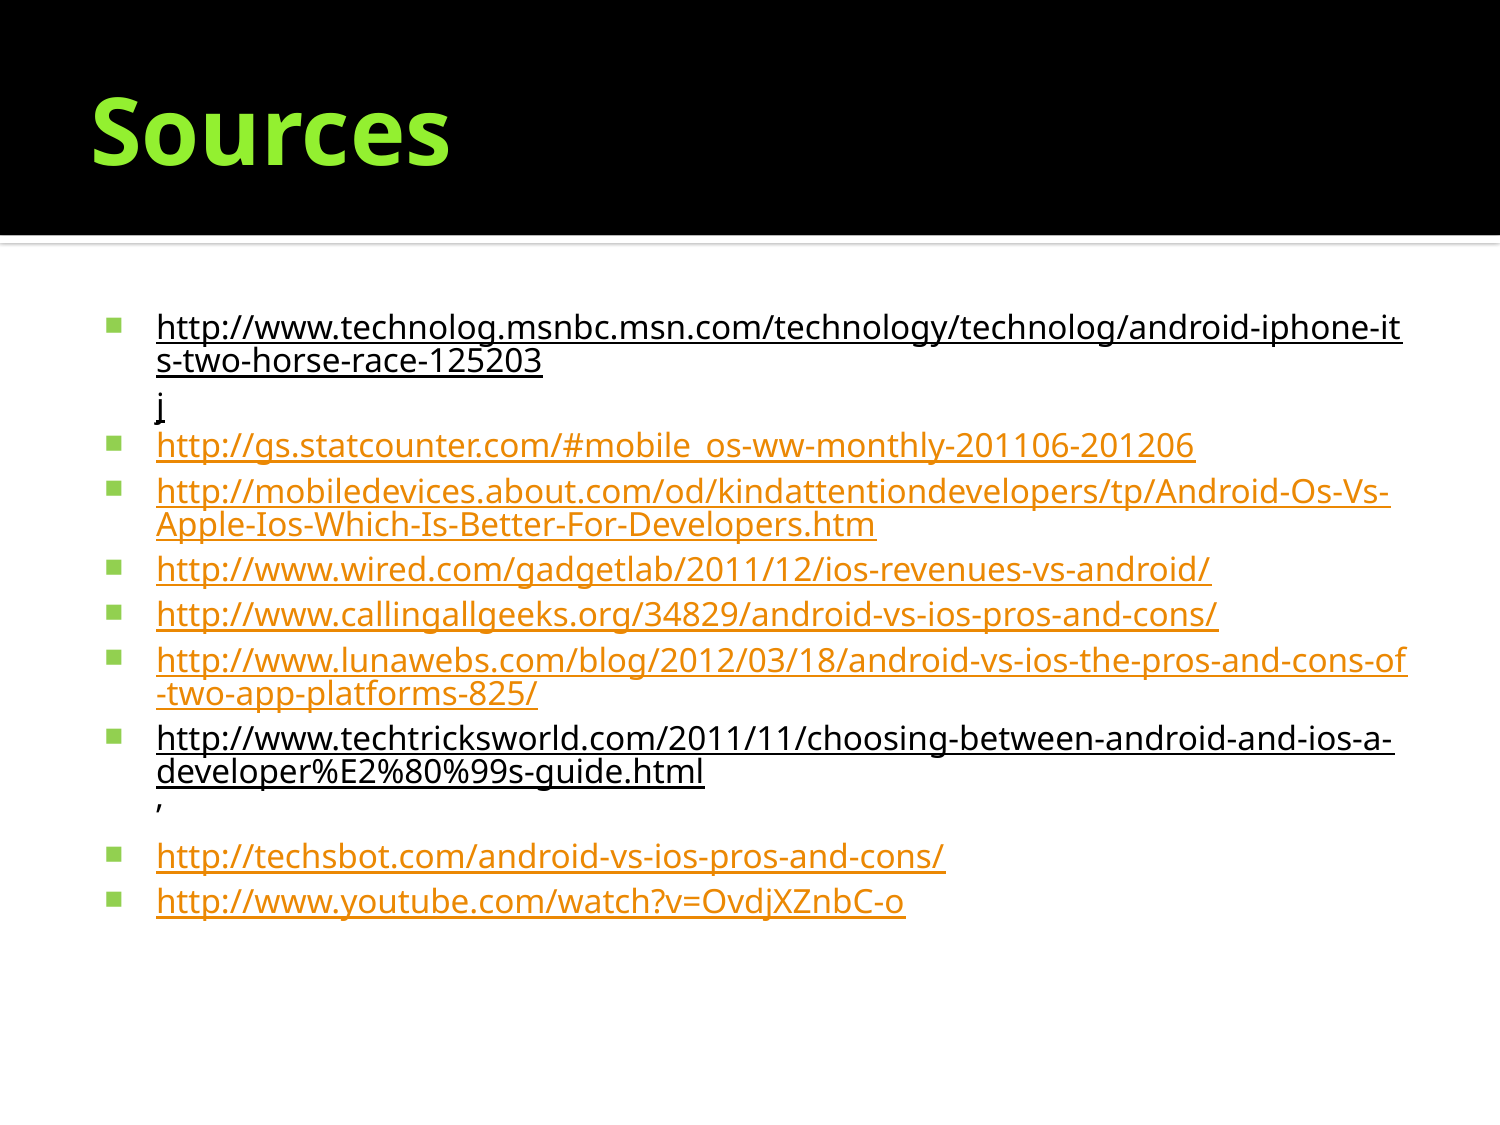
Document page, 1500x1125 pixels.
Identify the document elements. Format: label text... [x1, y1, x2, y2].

title Sources [75, 25, 1425, 231]
list http://www.technolog.msnbc.msn.com/technology/technolog/android-iphone-its-two-horse-race-125203j http://gs.statcounter.com/#mobile_os-ww-monthly-201106-201206 http://mobiledevices.about.com/od/kindattentiondevelopers/tp/Android-Os-Vs-Apple-Ios-Which-Is-Better-For-Developers.htm http://www.wired.com/gadgetlab/2011/12/ios-revenues-vs-android/ http://www.callingallgeeks.org/34829/android-vs-ios-pros-and-cons/ http://www.lunawebs.com/blog/2012/03/18/android-vs-ios-the-pros-and-cons-of-two-app-platforms-825/ http://www.techtricksworld.com/2011/11/choosing-between-android-and-ios-a-developer%E2%80%99s-guide.html’ http://techsbot.com/android-vs-ios-pros-and-cons/ http://www.youtube.com/watch?v=OvdjXZnbC-o [75, 291, 1425, 1050]
